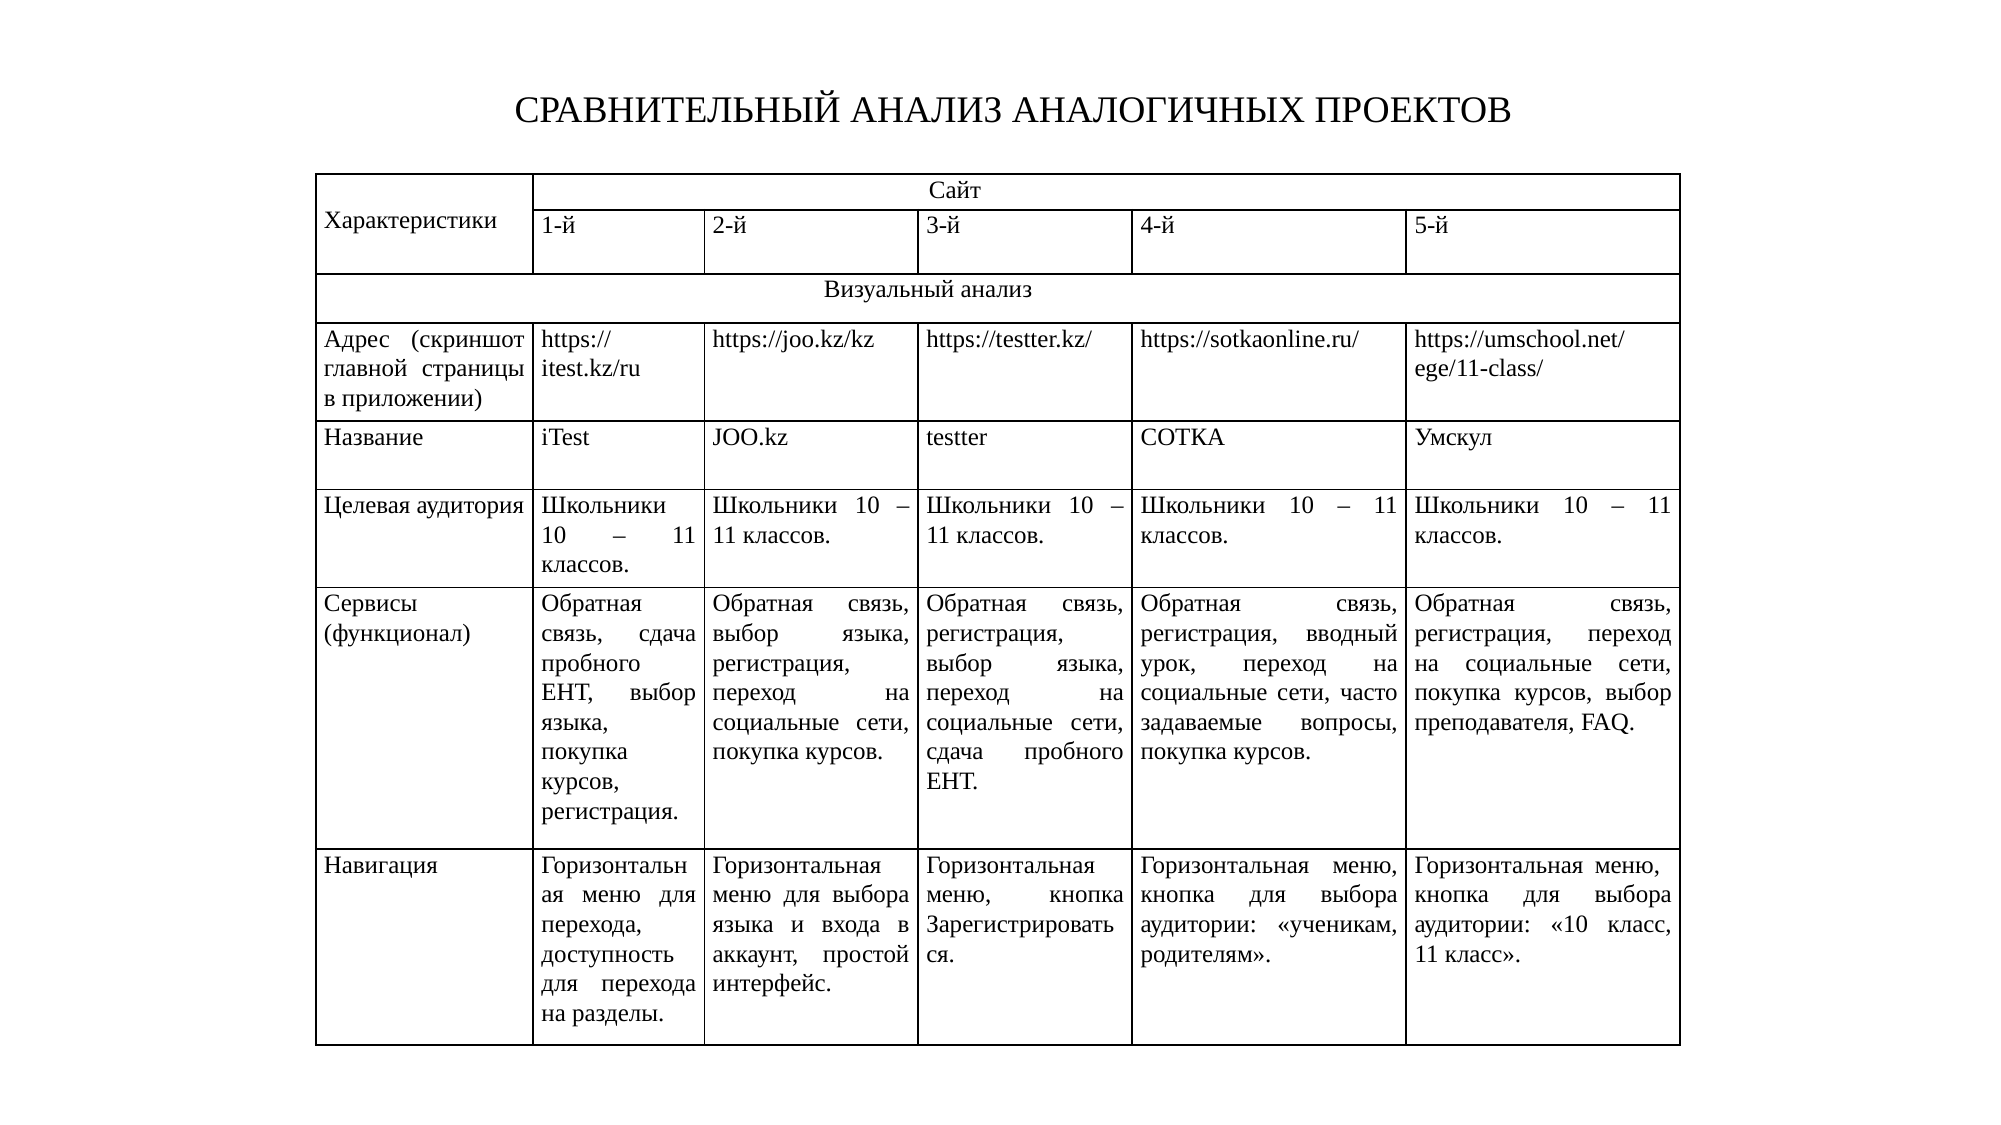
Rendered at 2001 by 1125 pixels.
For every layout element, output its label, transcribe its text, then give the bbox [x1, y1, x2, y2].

table_cell Школьники 10 – 11 классов. [919, 490, 1131, 587]
text_box СРАВНИТЕЛЬНЫЙ АНАЛИЗ АНАЛОГИЧНЫХ ПРОЕКТОВ [92, 77, 1935, 228]
table_cell 5-й [1407, 211, 1679, 273]
table_cell Сервисы (функционал) [317, 588, 532, 848]
table_cell Навигация [317, 850, 532, 1044]
table_cell Название [317, 422, 532, 489]
table_cell Горизонтальная меню, кнопка Зарегистрироваться. [919, 850, 1131, 1044]
table_header Характеристики [317, 175, 532, 273]
table_cell Умскул [1407, 422, 1679, 489]
table_cell СОТКА [1133, 422, 1405, 489]
table_cell 2-й [705, 211, 917, 273]
table_cell Визуальный анализ [317, 275, 1679, 322]
table_cell Горизонтальная меню для выбора языка и входа в аккаунт, простой интерфейс. [705, 850, 917, 1044]
table_cell Обратная связь, сдача пробного ЕНТ, выбор языка, покупка курсов, регистрация. [534, 588, 704, 848]
table_cell iTest [534, 422, 704, 489]
table_cell Школьники 10 – 11 классов. [534, 490, 704, 587]
table_cell JOO.kz [705, 422, 917, 489]
table_cell https://sotkaonline.ru/ [1133, 324, 1405, 420]
table_cell Школьники 10 – 11 классов. [1407, 490, 1679, 587]
table_cell Адрес (скриншот главной страницы в приложении) [317, 324, 532, 420]
table_cell https://testter.kz/ [919, 324, 1131, 420]
table_cell Горизонтальная меню для перехода, доступность для перехода на разделы. [534, 850, 704, 1044]
table_cell Школьники 10 – 11 классов. [1133, 490, 1405, 587]
table_cell Обратная связь, выбор языка, регистрация, переход на социальные сети, покупка курсов. [705, 588, 917, 848]
table_cell Горизонтальная меню, кнопка для выбора аудитории: «10 класс, 11 класс». [1407, 850, 1679, 1044]
table_cell 3-й [919, 211, 1131, 273]
table_cell Школьники 10 – 11 классов. [705, 490, 917, 587]
table_cell https://itest.kz/ru [534, 324, 704, 420]
table_cell Обратная связь, регистрация, вводный урок, переход на социальные сети, часто задаваемые вопросы, покупка курсов. [1133, 588, 1405, 848]
table_cell Обратная связь, регистрация, выбор языка, переход на социальные сети, сдача пробного ЕНТ. [919, 588, 1131, 848]
table_cell Обратная связь, регистрация, переход на социальные сети, покупка курсов, выбор преподавателя, FAQ. [1407, 588, 1679, 848]
table_header Сайт [534, 175, 1679, 209]
table_cell Целевая аудитория [317, 490, 532, 587]
table_cell https://umschool.net/ege/11-class/ [1407, 324, 1679, 420]
table_cell testter [919, 422, 1131, 489]
table_cell Горизонтальная меню, кнопка для выбора аудитории: «ученикам, родителям». [1133, 850, 1405, 1044]
table_cell 4-й [1133, 211, 1405, 273]
table_cell 1-й [534, 211, 704, 273]
table_cell https://joo.kz/kz [705, 324, 917, 420]
